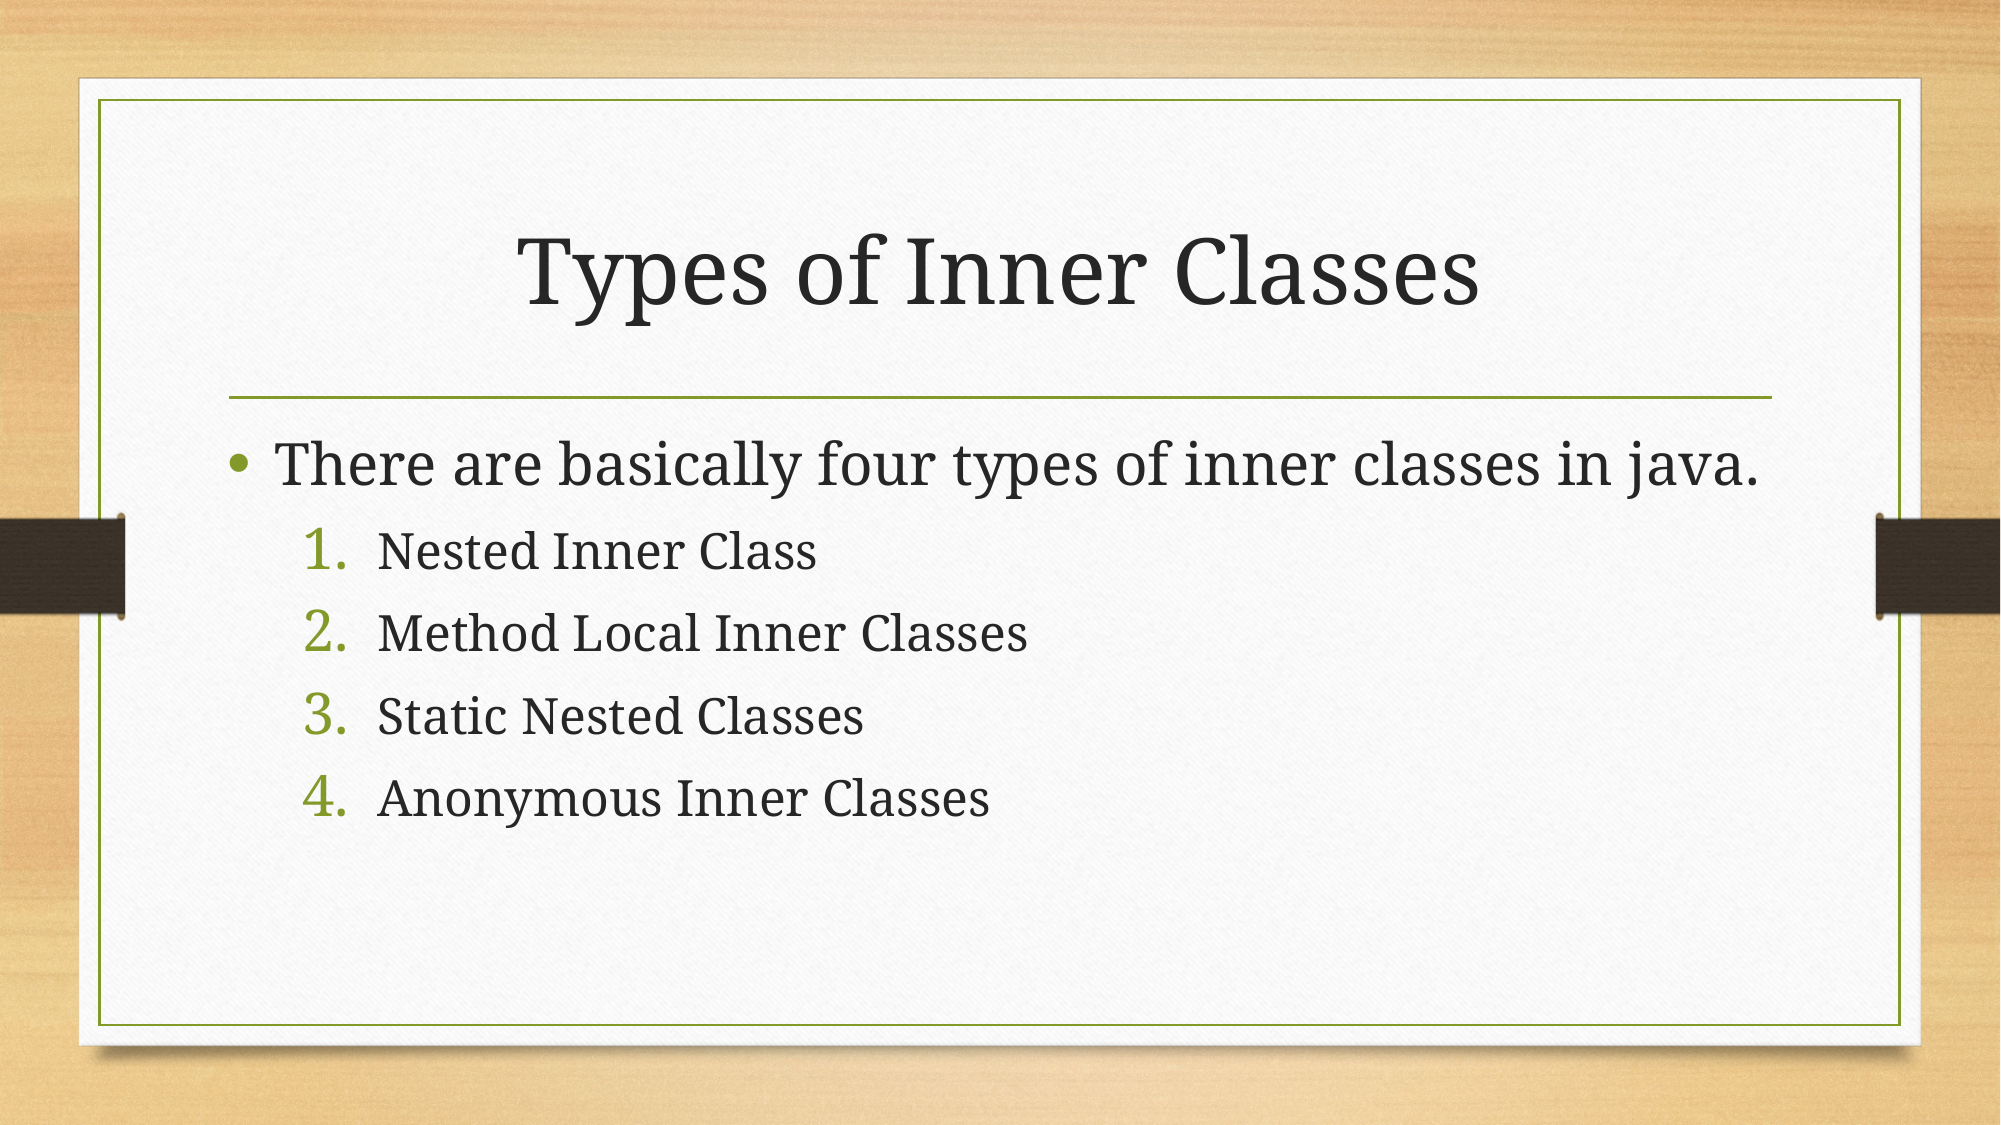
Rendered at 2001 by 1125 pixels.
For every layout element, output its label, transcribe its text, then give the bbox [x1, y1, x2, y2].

title Types of Inner Classes [212, 161, 1788, 375]
picture [0, 0, 2001, 1125]
list There are basically four types of inner classes in java. Nested Inner Class Method Local Inner Classes Static Nested Classes Anonymous Inner Classes [212, 419, 1788, 964]
